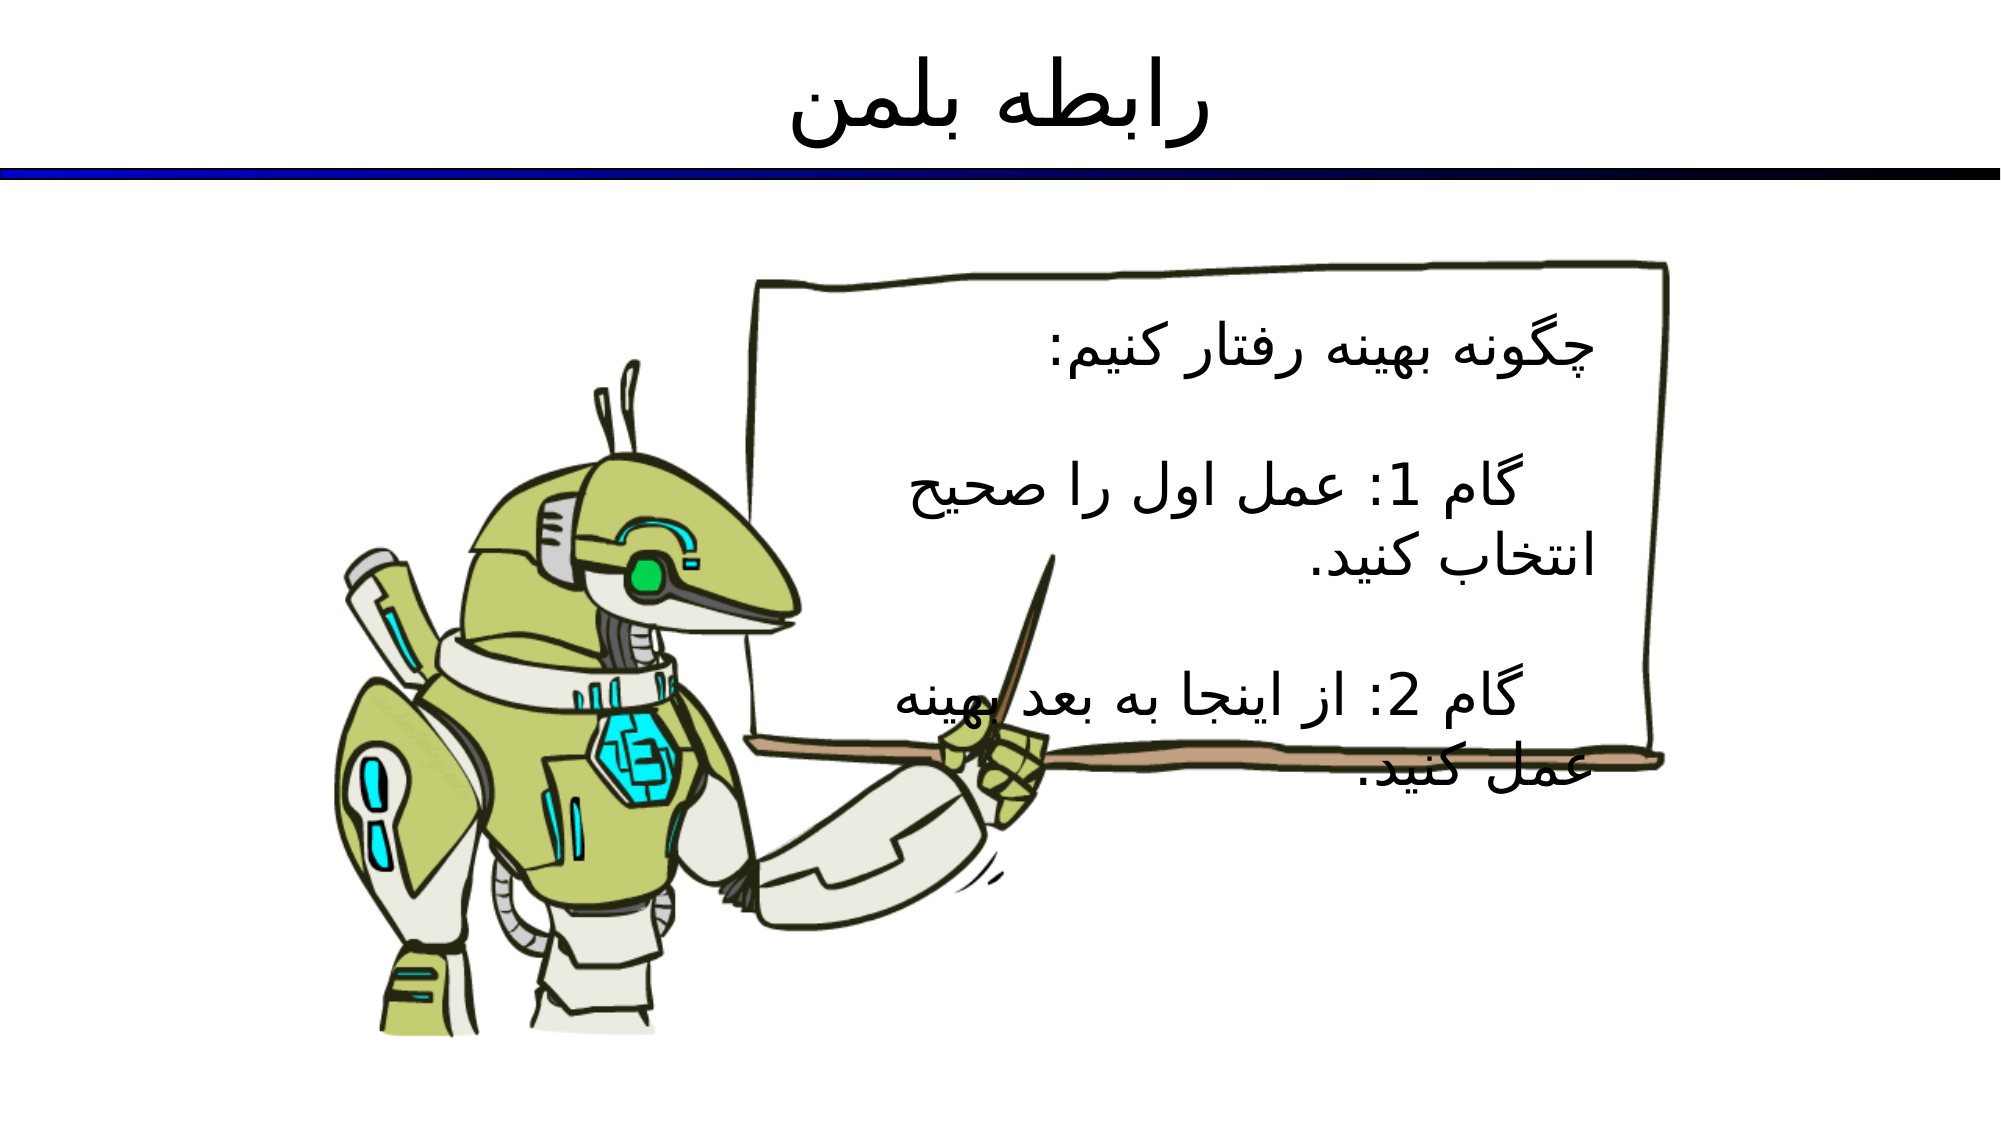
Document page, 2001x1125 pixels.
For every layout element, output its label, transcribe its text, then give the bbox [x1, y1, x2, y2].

title رابطه بلمن [0, 0, 2000, 184]
picture [294, 199, 1698, 1044]
